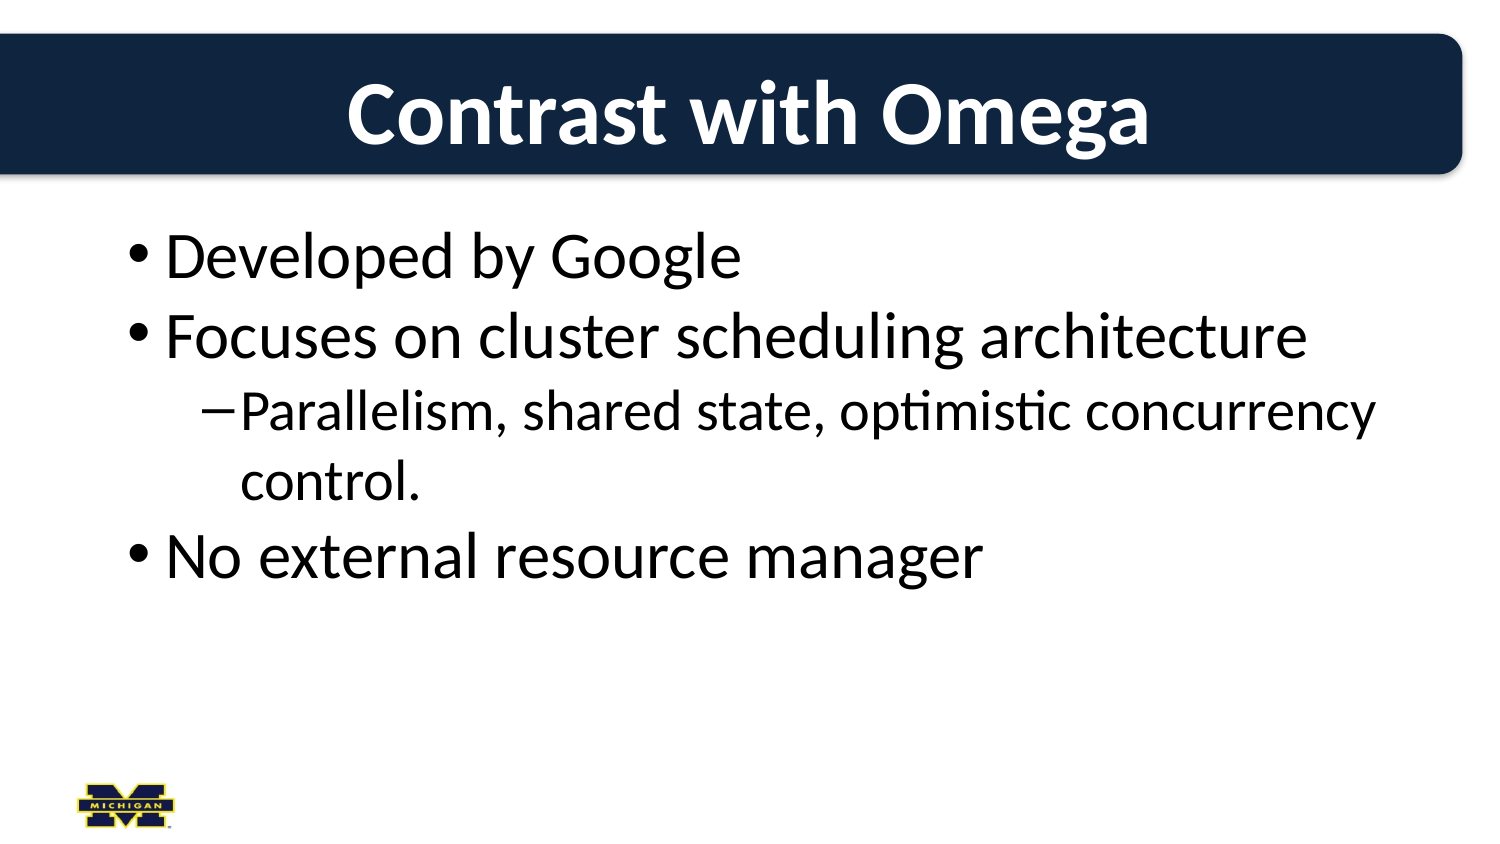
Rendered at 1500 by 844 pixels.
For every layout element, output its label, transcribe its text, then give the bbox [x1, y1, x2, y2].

list Developed by Google Focuses on cluster scheduling architecture Parallelism, shared state, optimistic concurrency control. No external resource manager [75, 196, 1425, 754]
picture [75, 782, 176, 831]
title Contrast with Omega [75, 37, 1425, 179]
